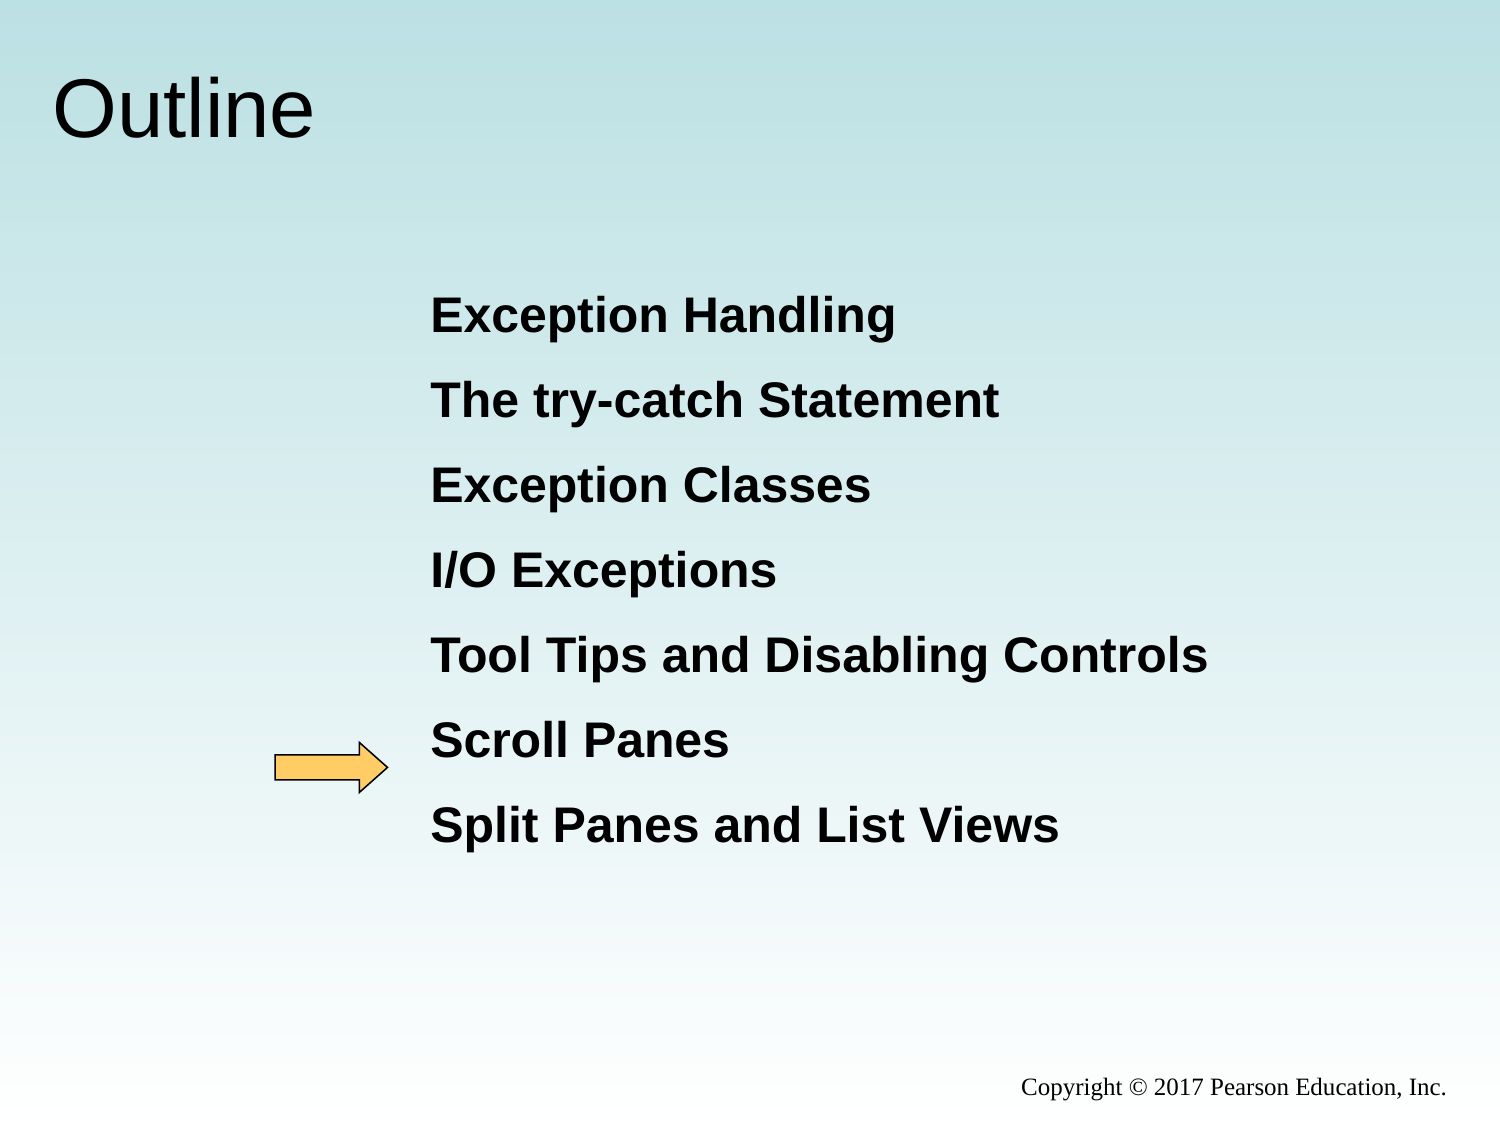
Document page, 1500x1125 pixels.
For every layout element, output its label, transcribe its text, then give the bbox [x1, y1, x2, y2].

title Outline [37, 45, 1463, 163]
text_box [275, 742, 388, 793]
footer Copyright © 2017 Pearson Education, Inc. [549, 1062, 1463, 1114]
text_box Exception Handling The try-catch Statement Exception Classes I/O Exceptions Tool Tips and Disabling Controls Scroll Panes Split Panes and List Views [415, 274, 1225, 860]
